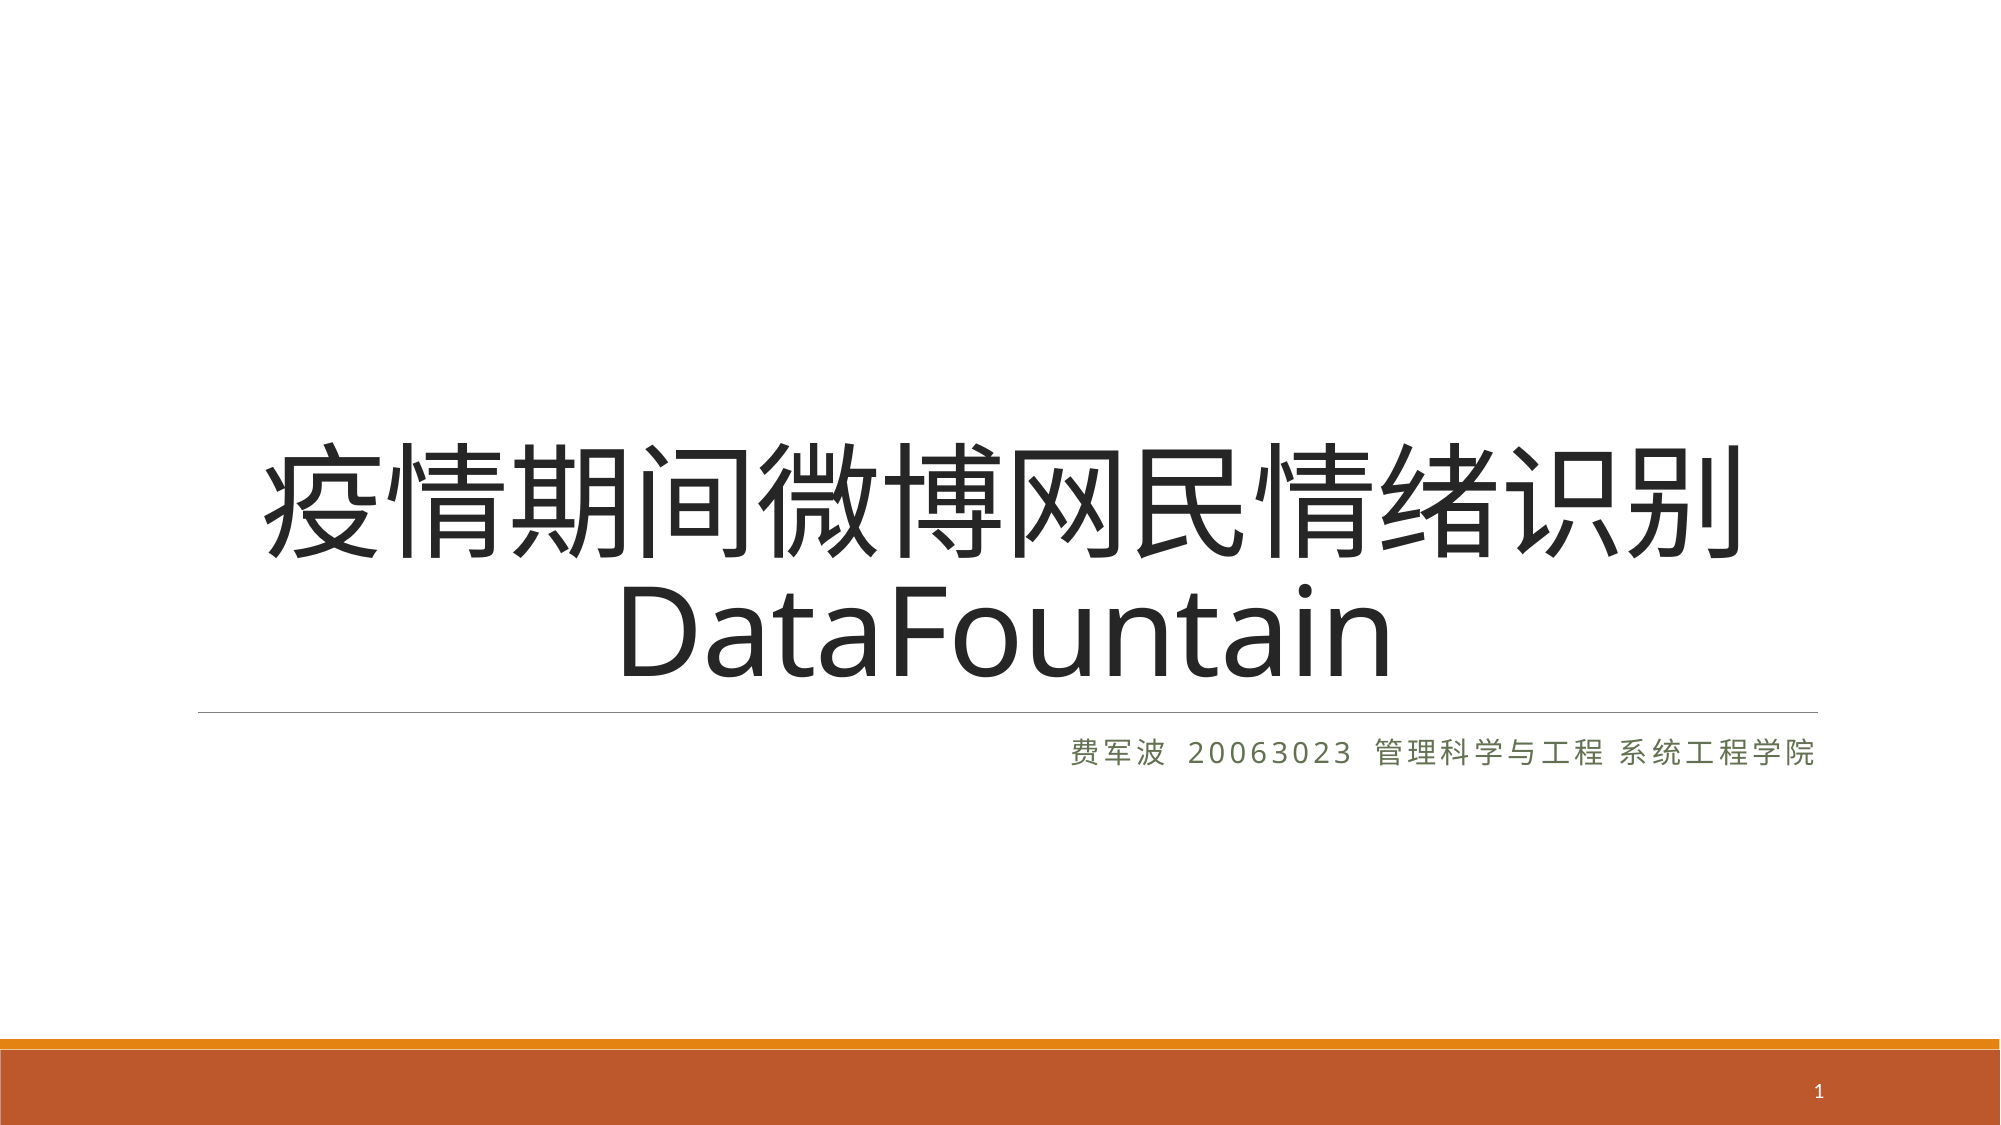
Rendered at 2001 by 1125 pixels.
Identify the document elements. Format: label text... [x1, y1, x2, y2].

subtitle 费军波 20063023 管理科学与工程 系统工程学院 [180, 730, 1831, 919]
slide_number 1 [1624, 1059, 1840, 1120]
title 疫情期间微博网民情绪识别 DataFountain [180, 124, 1830, 710]
